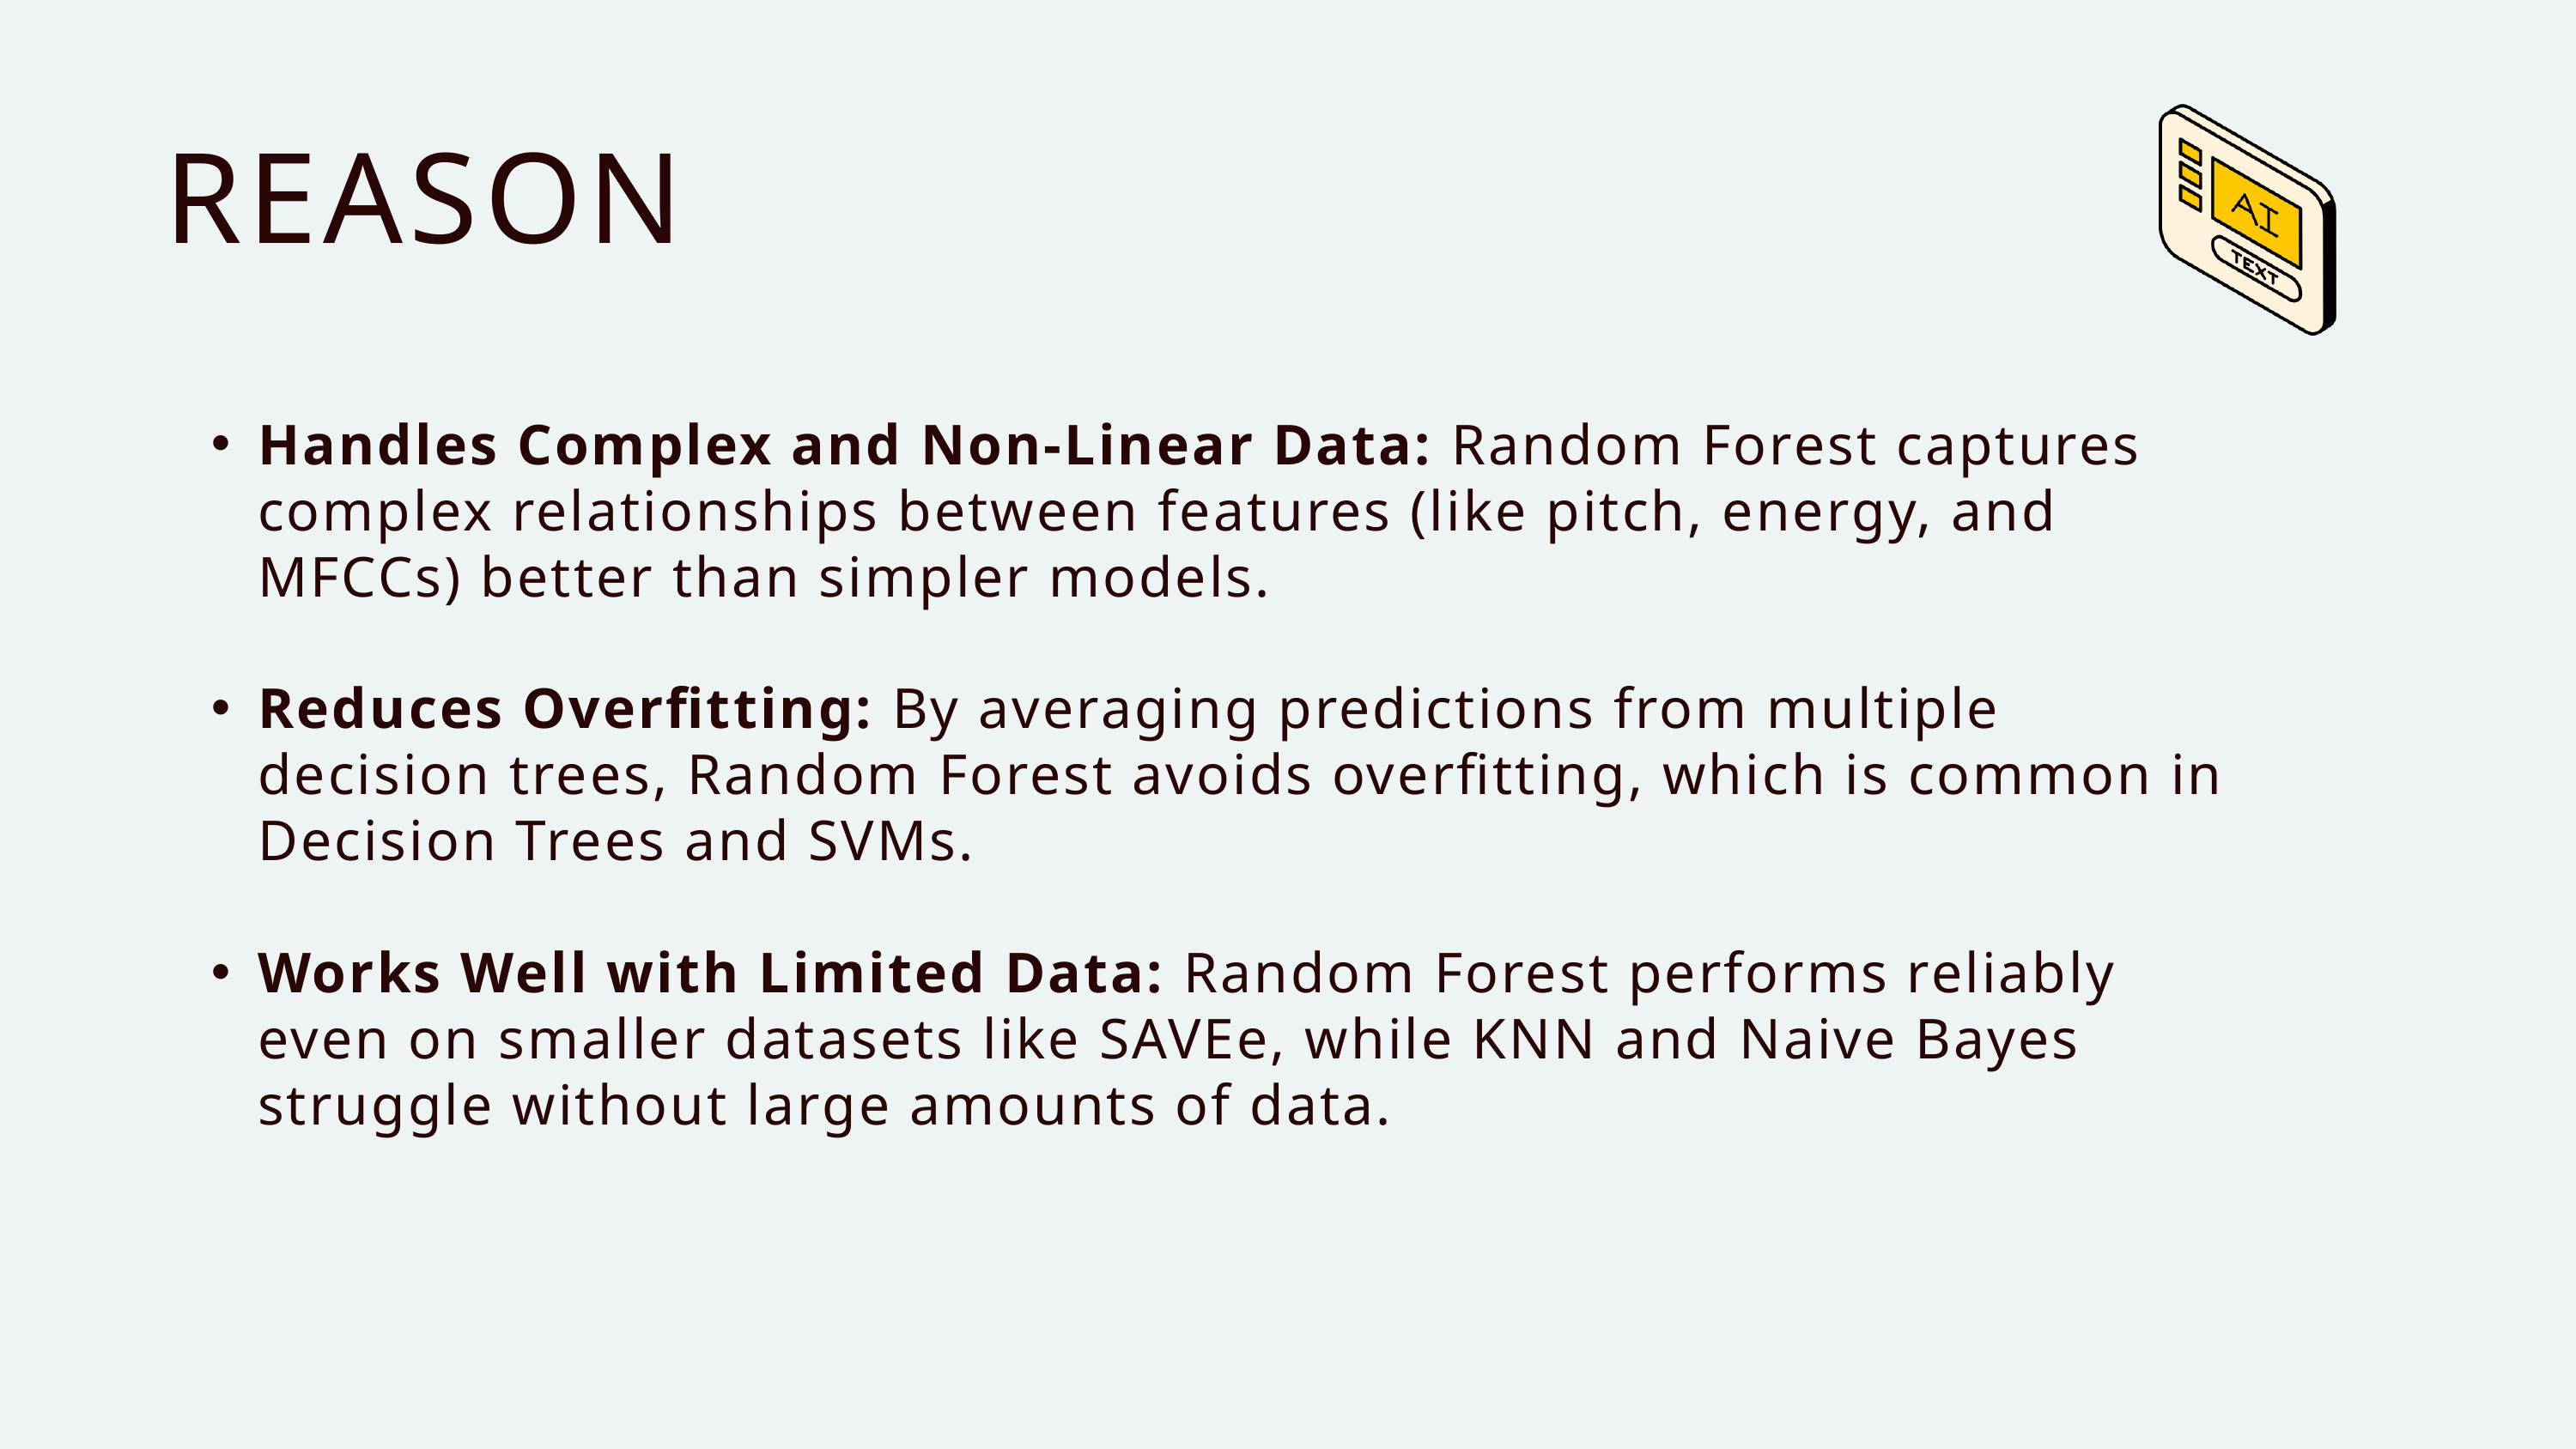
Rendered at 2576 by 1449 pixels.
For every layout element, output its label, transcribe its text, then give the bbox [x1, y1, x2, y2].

text_box REASON [164, 143, 778, 270]
text_box [2159, 103, 2336, 336]
text_box Handles Complex and Non-Linear Data: Random Forest captures complex relationships between features (like pitch, energy, and MFCCs) better than simpler models. Reduces Overfitting: By averaging predictions from multiple decision trees, Random Forest avoids overfitting, which is common in Decision Trees and SVMs. Works Well with Limited Data: Random Forest performs reliably even on smaller datasets like SAVEe, while KNN and Naive Bayes struggle without large amounts of data. [164, 409, 2248, 1190]
